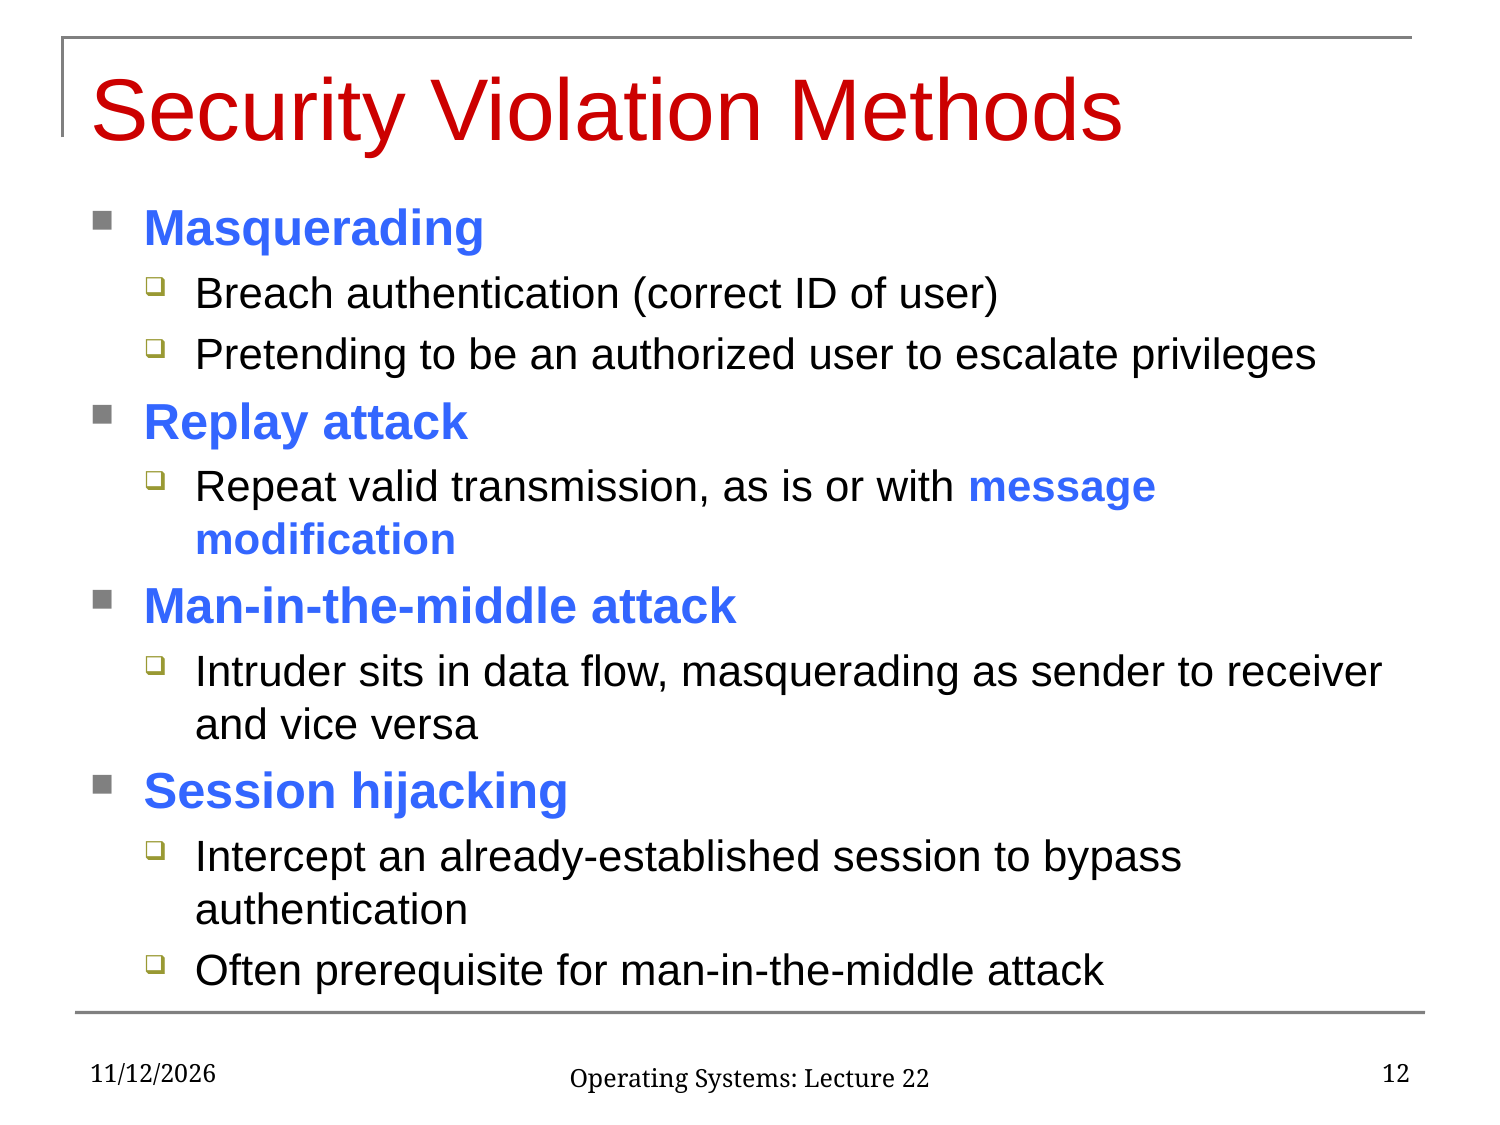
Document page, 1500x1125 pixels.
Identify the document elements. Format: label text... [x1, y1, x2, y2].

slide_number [74, 1023, 426, 1100]
title Security Violation Methods [75, 45, 1425, 163]
list Masquerading Breach authentication (correct ID of user) Pretending to be an authorized user to escalate privileges Replay attack Repeat valid transmission, as is or with message modification Man-in-the-middle attack Intruder sits in data flow, masquerading as sender to receiver and vice versa Session hijacking Intercept an already-established session to bypass authentication Often prerequisite for man-in-the-middle attack [75, 187, 1425, 1006]
footer Operating Systems: Lecture 22 [512, 1024, 988, 1101]
slide_number 12 [1074, 1023, 1426, 1100]
